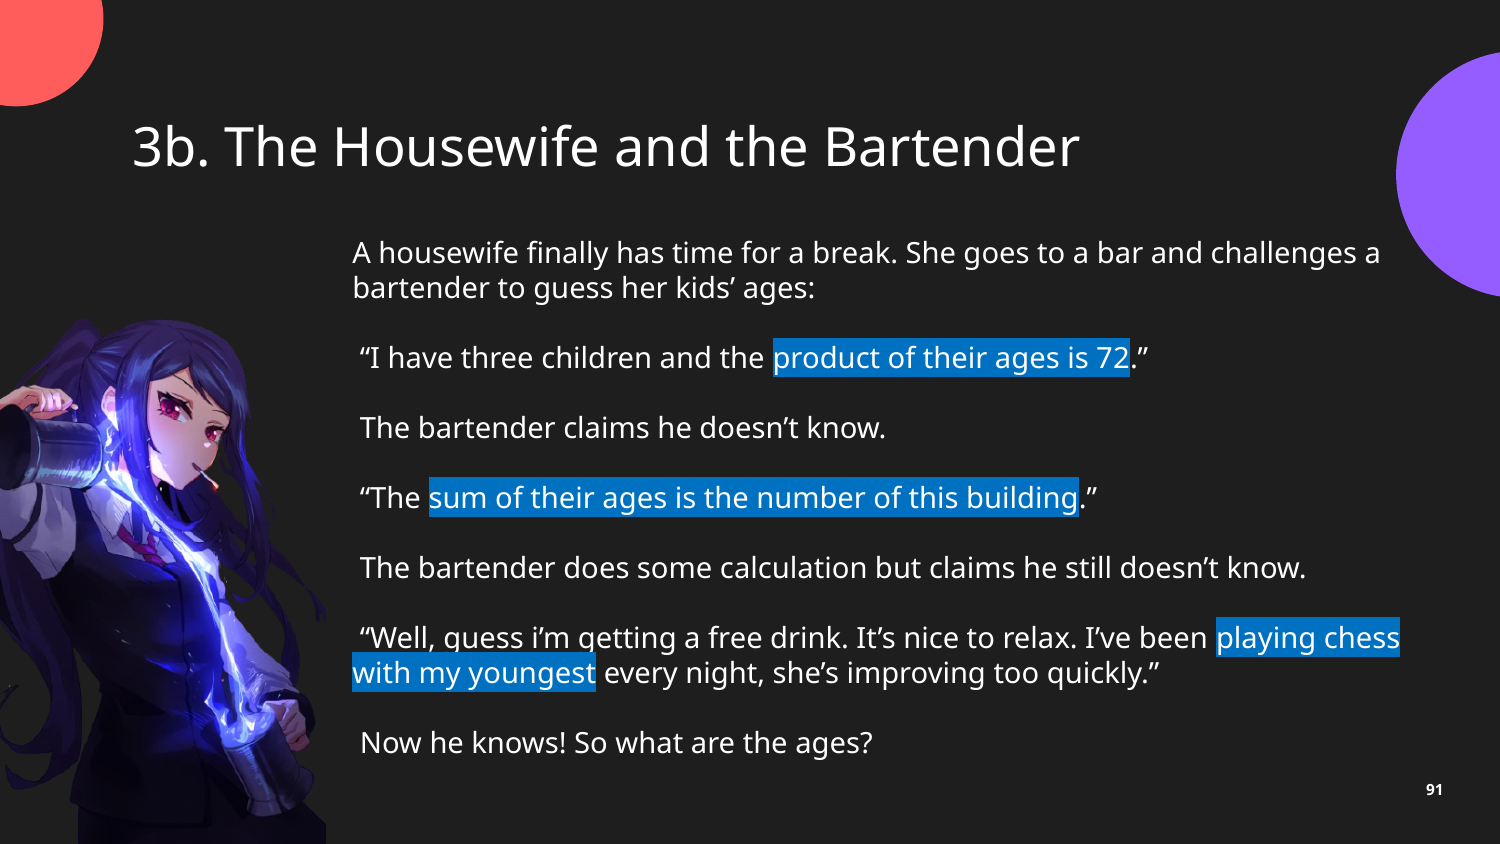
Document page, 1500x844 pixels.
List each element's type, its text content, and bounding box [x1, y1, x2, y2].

text_box A housewife finally has time for a break. She goes to a bar and challenges a bartender to guess her kids’ ages: “I have three children and the product of their ages is 72.” The bartender claims he doesn’t know. “The sum of their ages is the number of this building.” The bartender does some calculation but claims he still doesn’t know. “Well, guess i’m getting a free drink. It’s nice to relax. I’ve been playing chess with my youngest every night, she’s improving too quickly.” Now he knows! So what are the ages? [337, 219, 1446, 803]
slide_number 91 [1389, 764, 1480, 816]
title 3b. The Housewife and the Bartender [117, 106, 1383, 183]
picture [0, 289, 326, 844]
